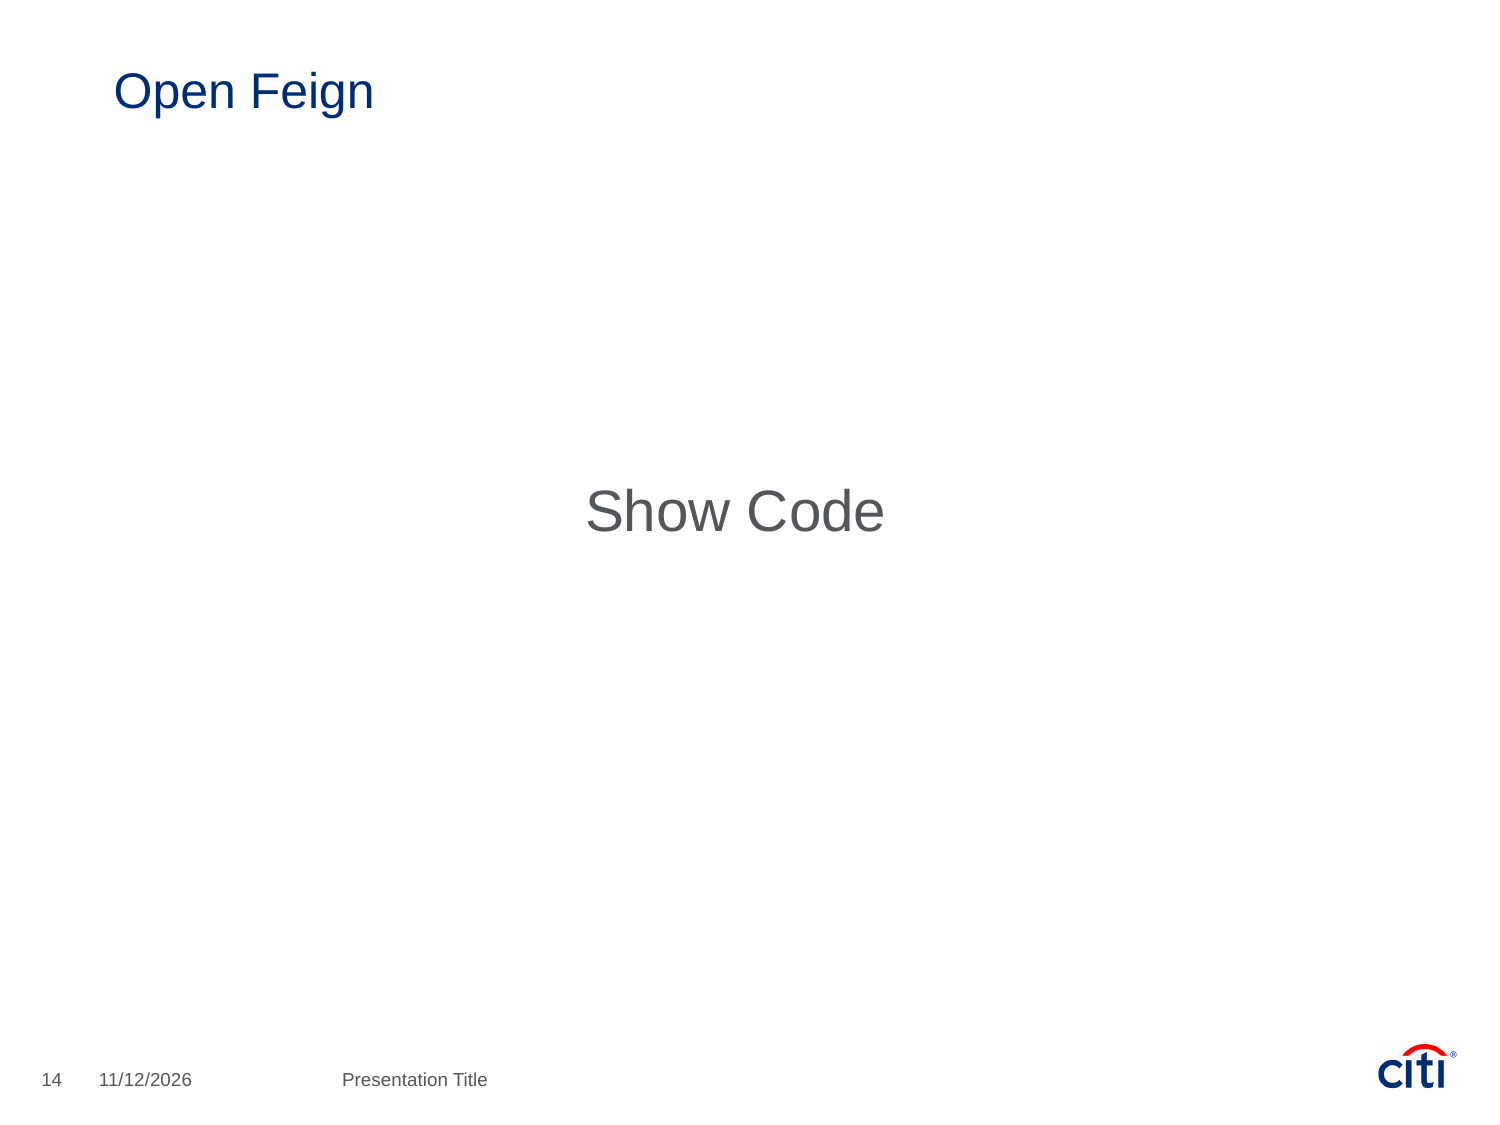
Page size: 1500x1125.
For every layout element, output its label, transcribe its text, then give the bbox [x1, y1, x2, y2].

slide_number 14 [41, 1056, 98, 1102]
picture [1373, 1041, 1459, 1092]
text_box Open Feign [98, 51, 1460, 133]
footer Presentation Title [342, 1056, 1010, 1102]
text_box Show Code [570, 465, 902, 551]
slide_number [98, 1056, 274, 1102]
